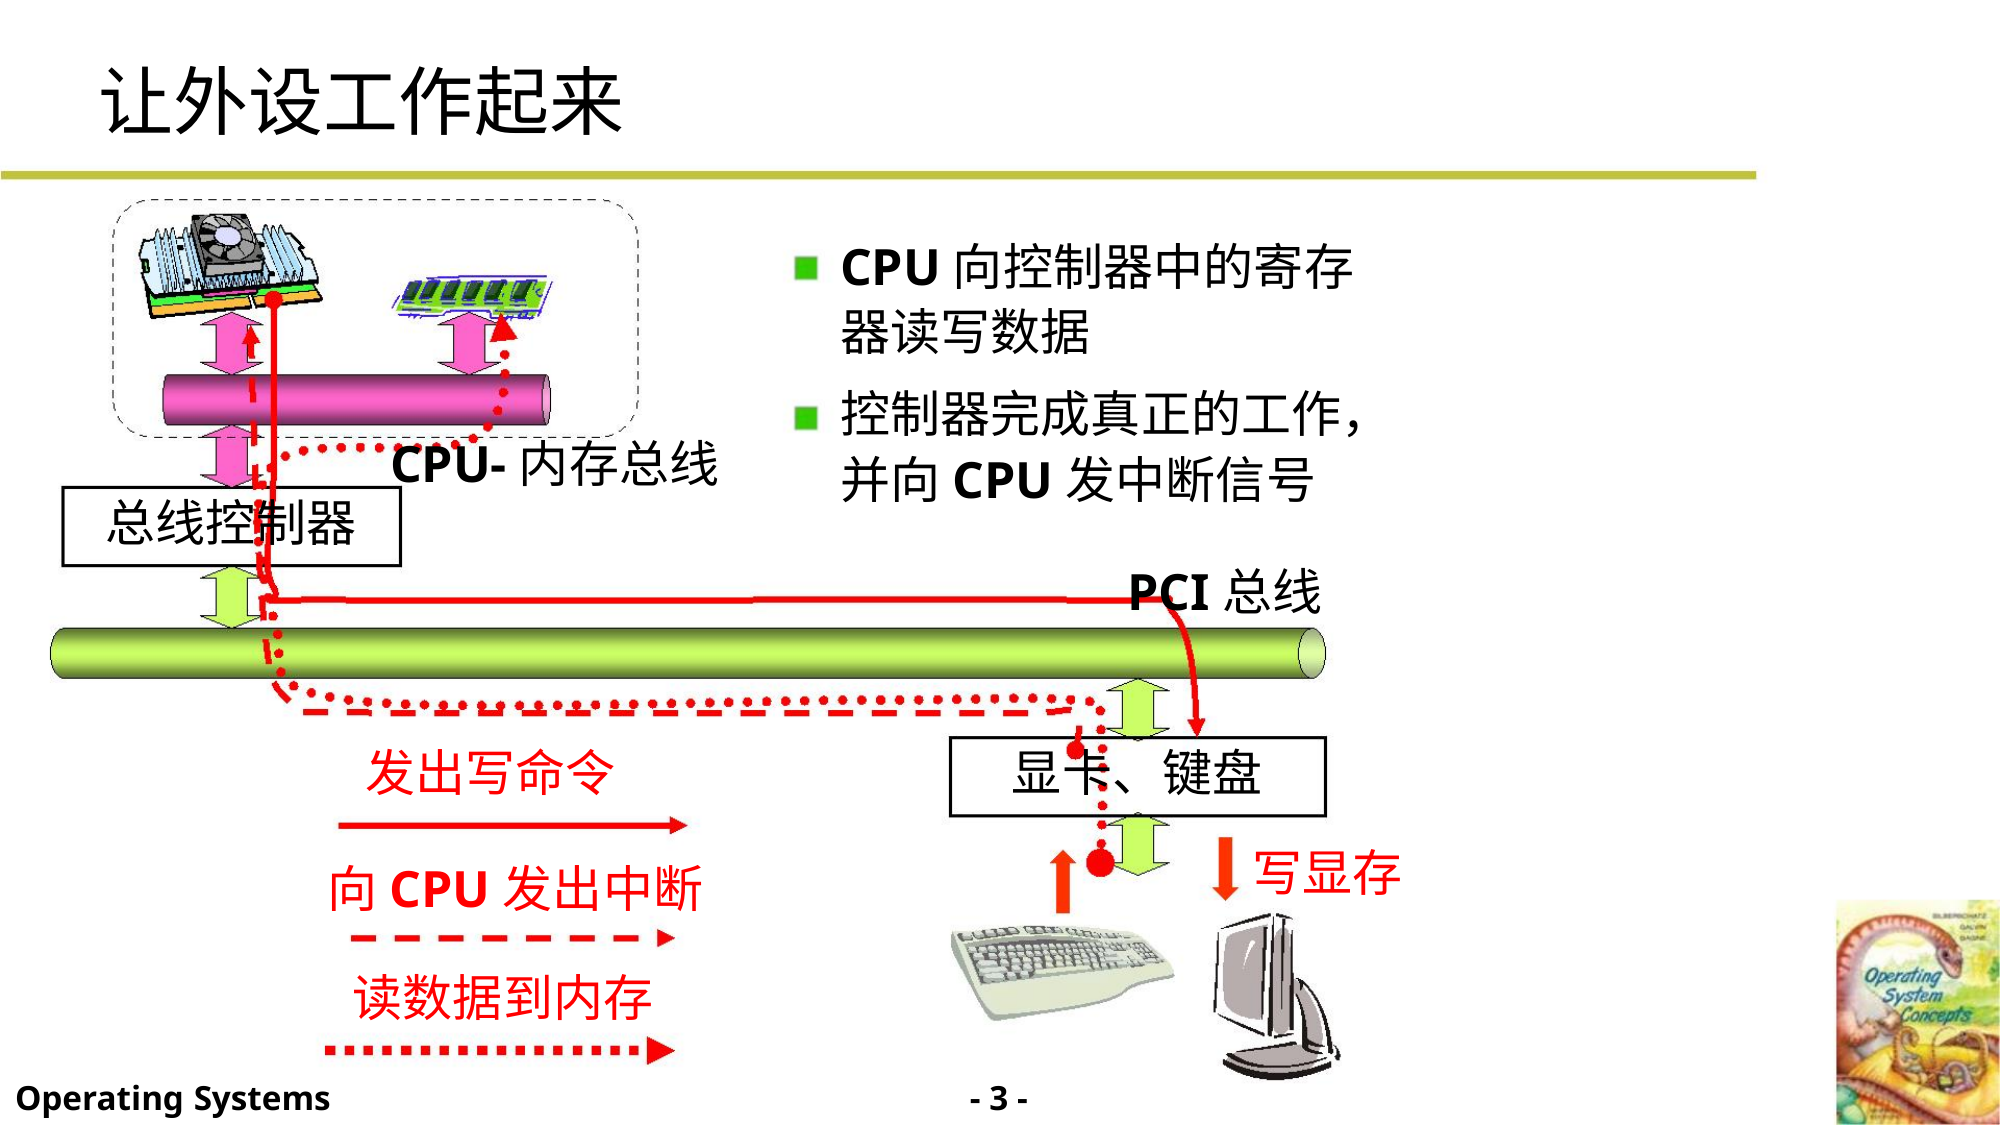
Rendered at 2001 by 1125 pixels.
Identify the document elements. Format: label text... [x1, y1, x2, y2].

text_box 让外设工作起来 [98, 69, 738, 145]
text_box CPU-内存总线 [390, 436, 788, 493]
text_box Operating Systems [15, 1079, 335, 1117]
text_box 总线控制器 [105, 501, 432, 552]
text_box 控制器完成真正的工作， 并向CPU发中断信号 [840, 392, 1476, 509]
text_box 显卡、键盘 写显存 [1011, 751, 1478, 902]
text_box [0, 0, 2000, 1125]
text_box 发出写命令 [364, 751, 691, 802]
text_box - 3 - [970, 1079, 1080, 1117]
text_box PCI总线 [1127, 564, 1386, 621]
text_box 向CPU发出中断 [327, 861, 759, 918]
text_box 读数据到内存 [352, 976, 729, 1027]
text_box CPU向控制器中的寄存 器读写数据 [840, 239, 1423, 361]
